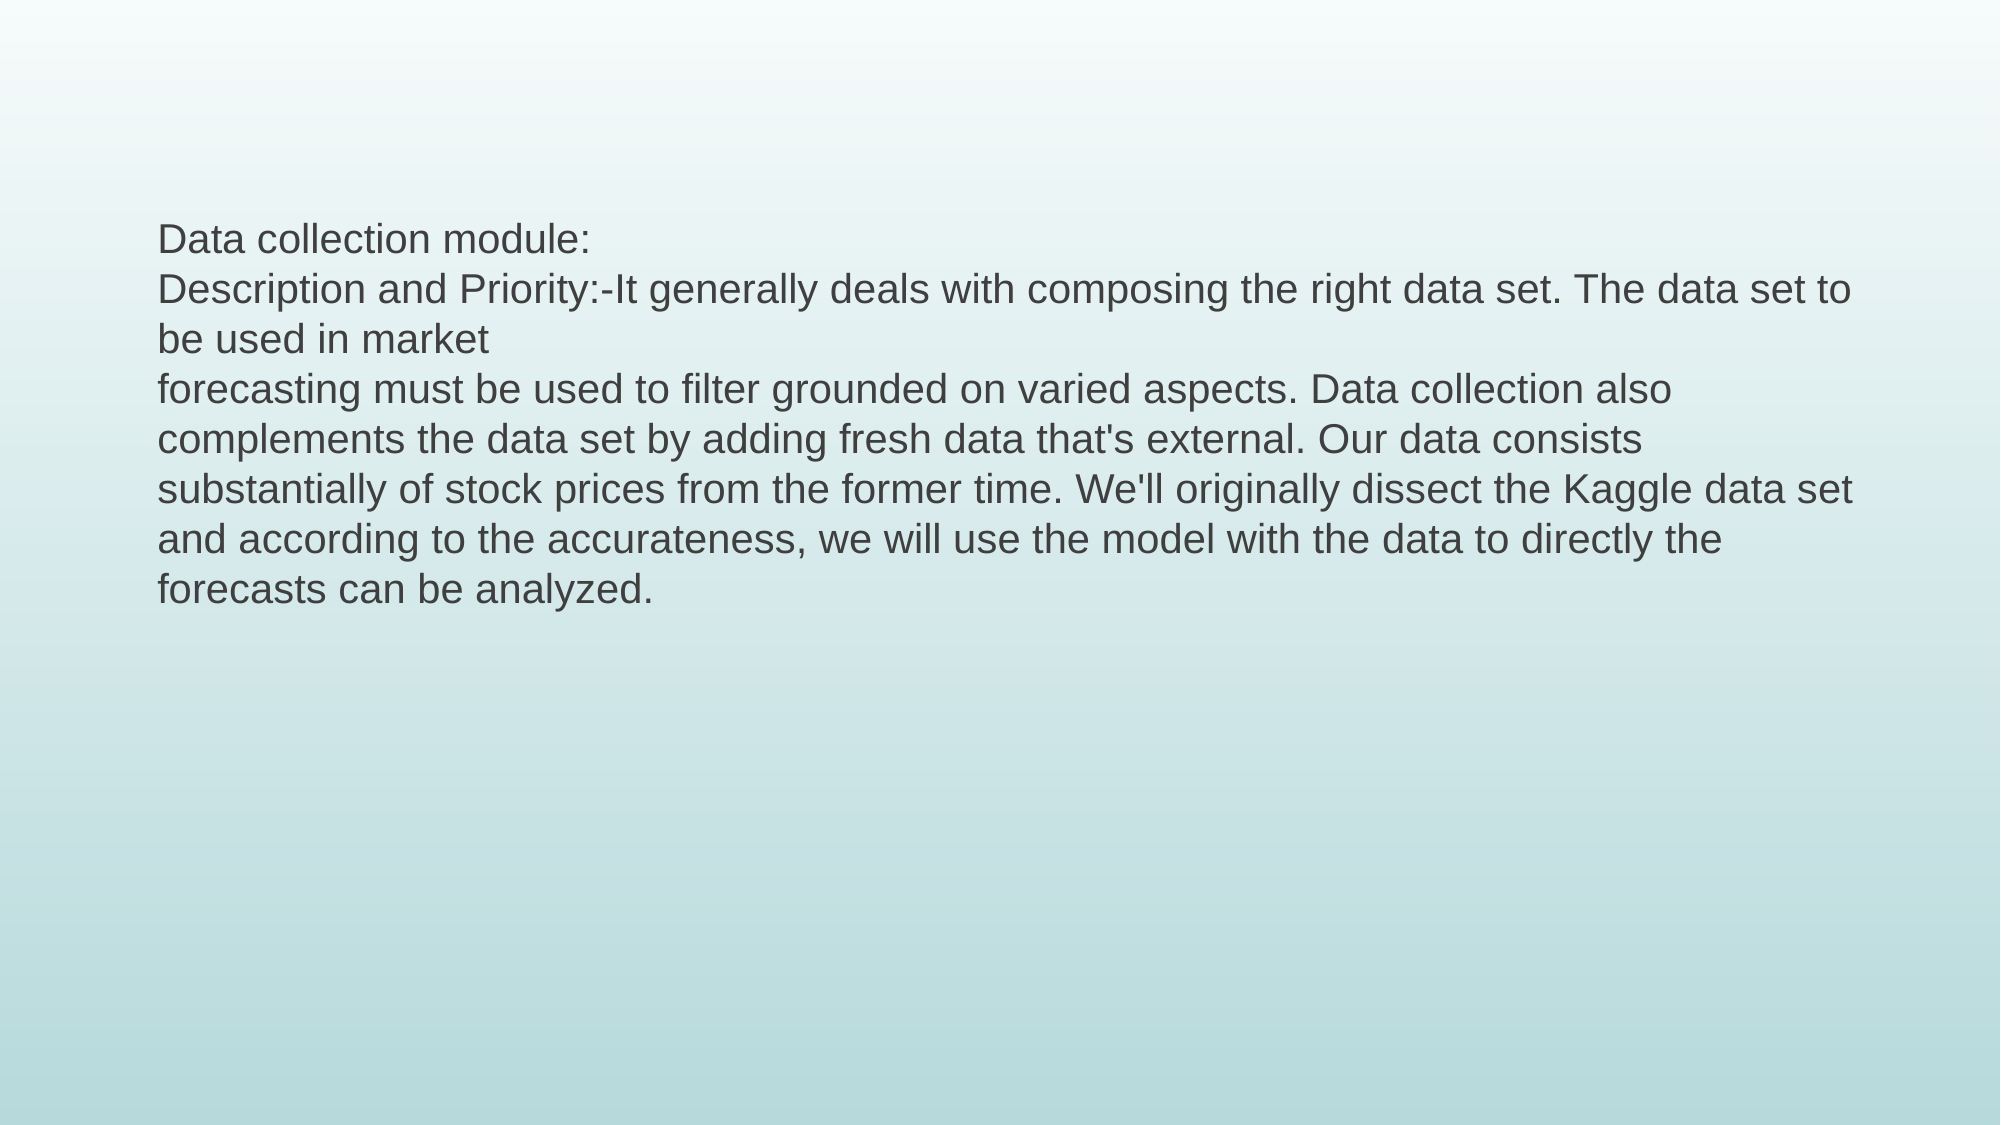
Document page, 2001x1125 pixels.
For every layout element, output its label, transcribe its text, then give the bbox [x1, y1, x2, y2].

text_box Data collection module: Description and Priority:-It generally deals with composing the right data set. The data set to be used in market forecasting must be used to filter grounded on varied aspects. Data collection also complements the data set by adding fresh data that's external. Our data consists substantially of stock prices from the former time. We'll originally dissect the Kaggle data set and according to the accurateness, we will use the model with the data to directly the forecasts can be analyzed. [142, 204, 1881, 680]
